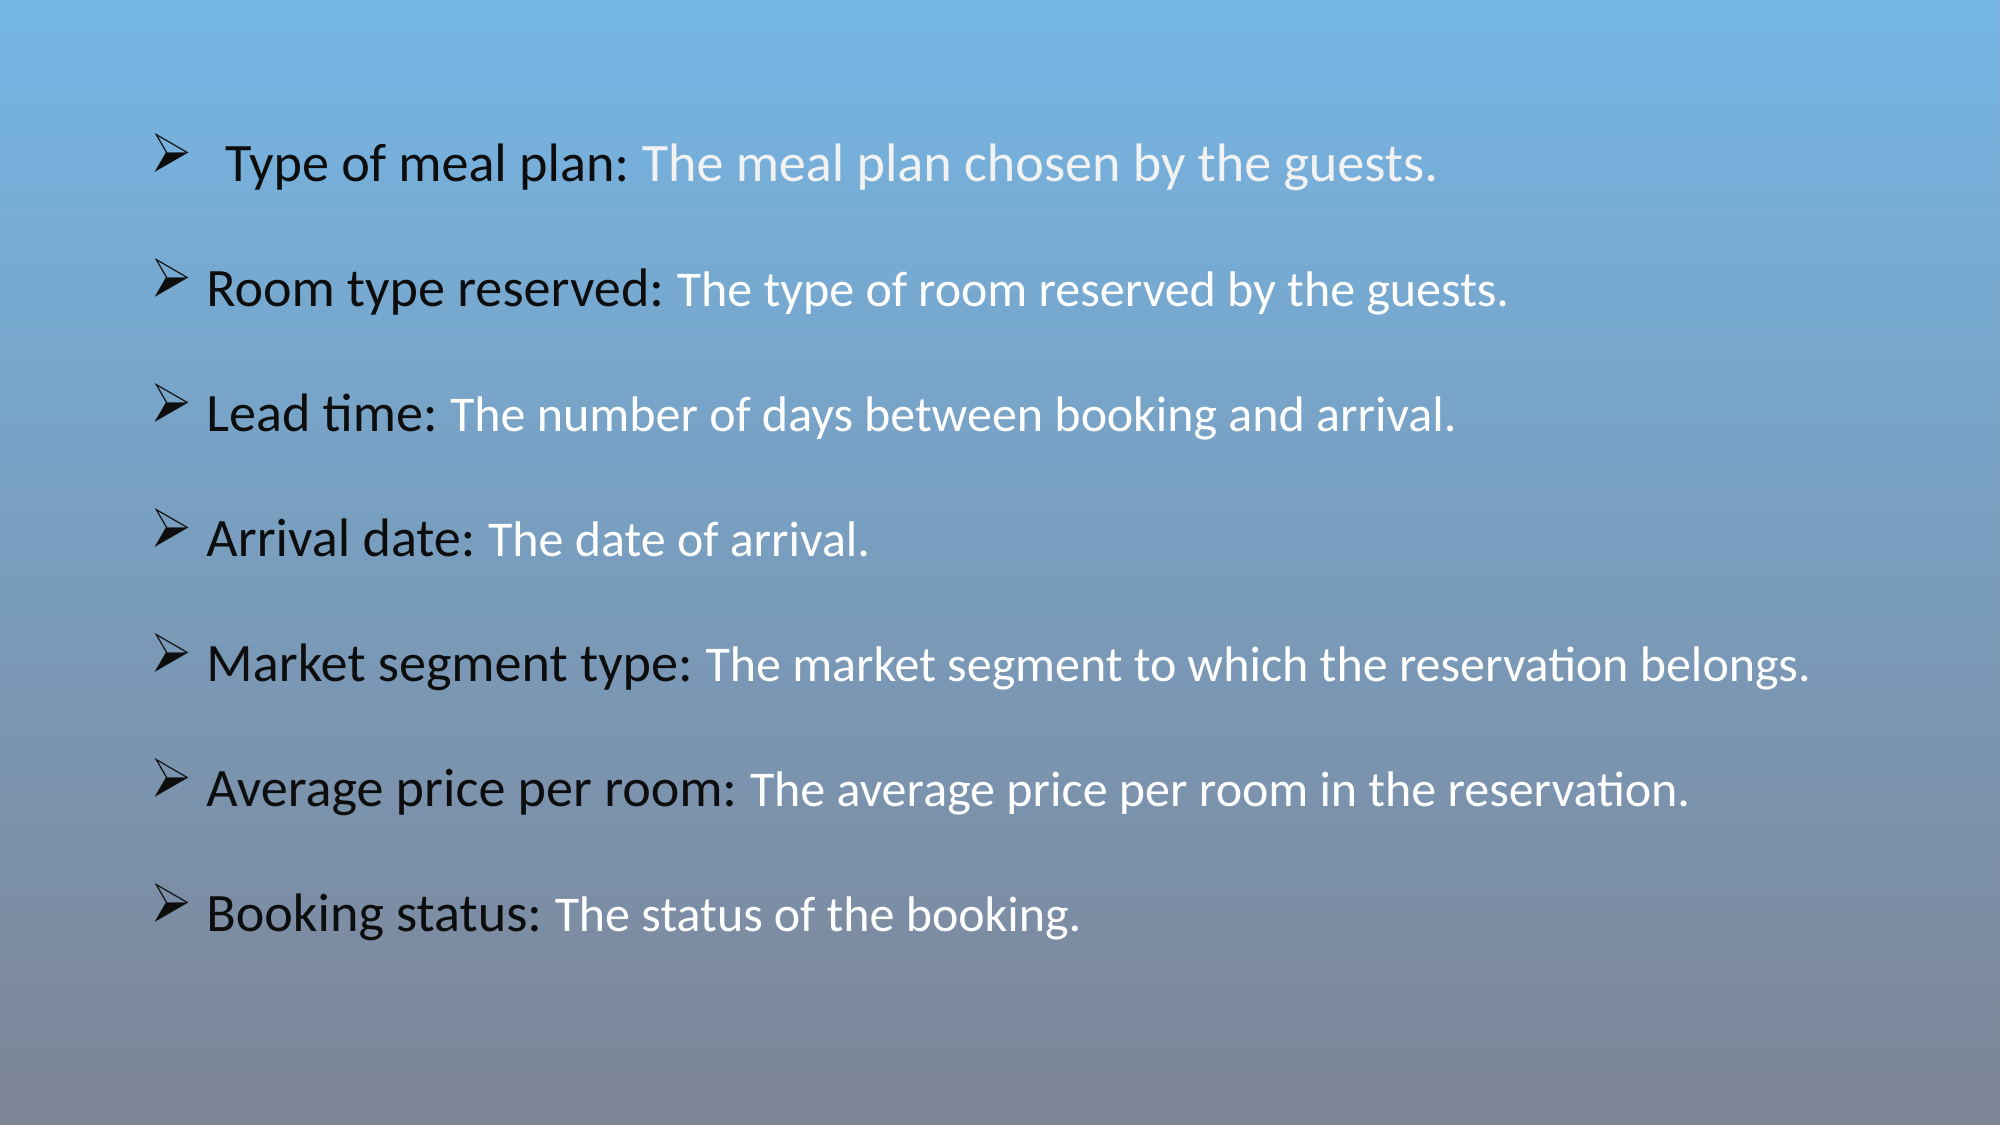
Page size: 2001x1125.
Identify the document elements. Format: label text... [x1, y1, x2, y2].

text_box Type of meal plan: The meal plan chosen by the guests. Room type reserved: The type of room reserved by the guests. Lead time: The number of days between booking and arrival. Arrival date: The date of arrival. Market segment type: The market segment to which the reservation belongs. Average price per room: The average price per room in the reservation. Booking status: The status of the booking. [135, 120, 1936, 950]
